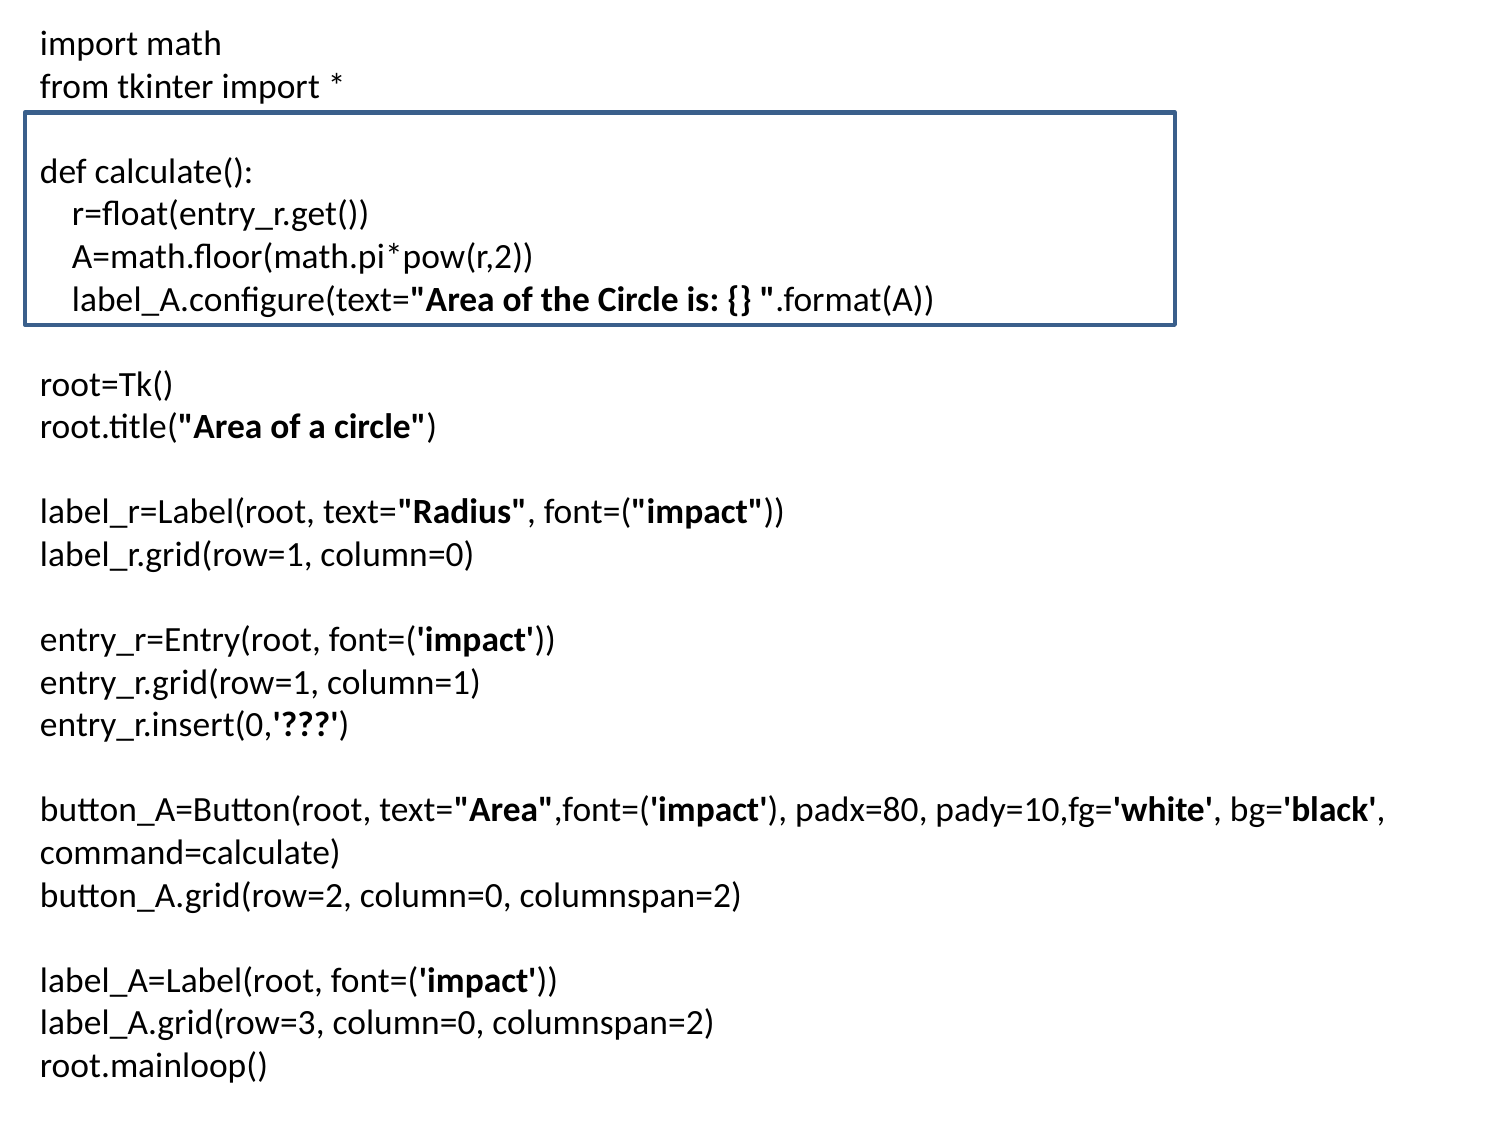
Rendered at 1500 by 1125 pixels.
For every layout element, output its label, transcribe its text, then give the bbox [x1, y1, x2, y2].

text_box [23, 110, 1177, 327]
text_box import math from tkinter import * def calculate(): r=float(entry_r.get()) A=math.floor(math.pi*pow(r,2)) label_A.configure(text="Area of the Circle is: {} ".format(A)) root=Tk() root.title("Area of a circle") label_r=Label(root, text="Radius", font=("impact")) label_r.grid(row=1, column=0) entry_r=Entry(root, font=('impact')) entry_r.grid(row=1, column=1) entry_r.insert(0,'???') button_A=Button(root, text="Area",font=('impact'), padx=80, pady=10,fg='white', bg='black', command=calculate) button_A.grid(row=2, column=0, columnspan=2) label_A=Label(root, font=('impact')) label_A.grid(row=3, column=0, columnspan=2) root.mainloop() [24, 12, 1488, 1100]
